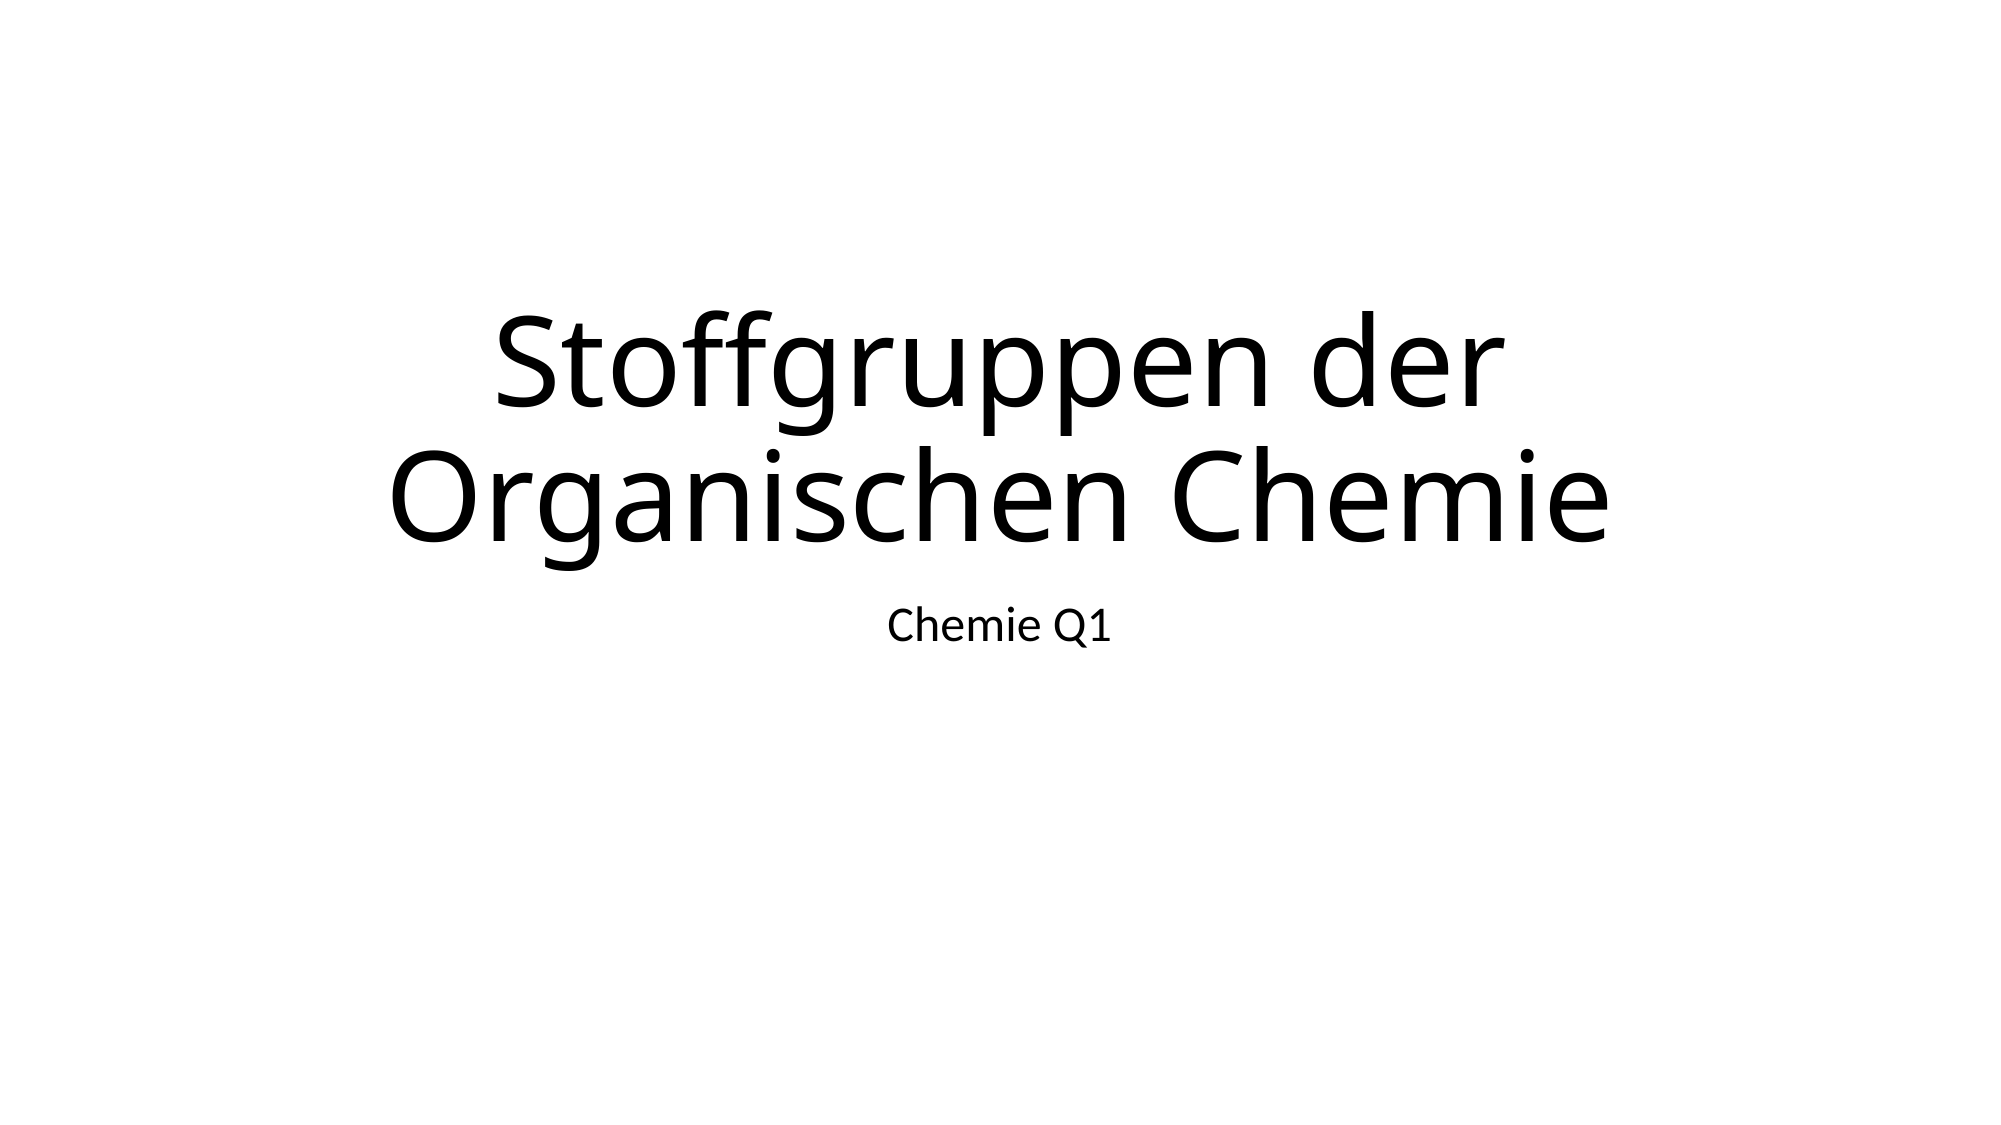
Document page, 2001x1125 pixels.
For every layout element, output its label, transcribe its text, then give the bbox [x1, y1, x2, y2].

title Stoffgruppen der Organischen Chemie [249, 184, 1750, 576]
subtitle Chemie Q1 [249, 590, 1750, 863]
